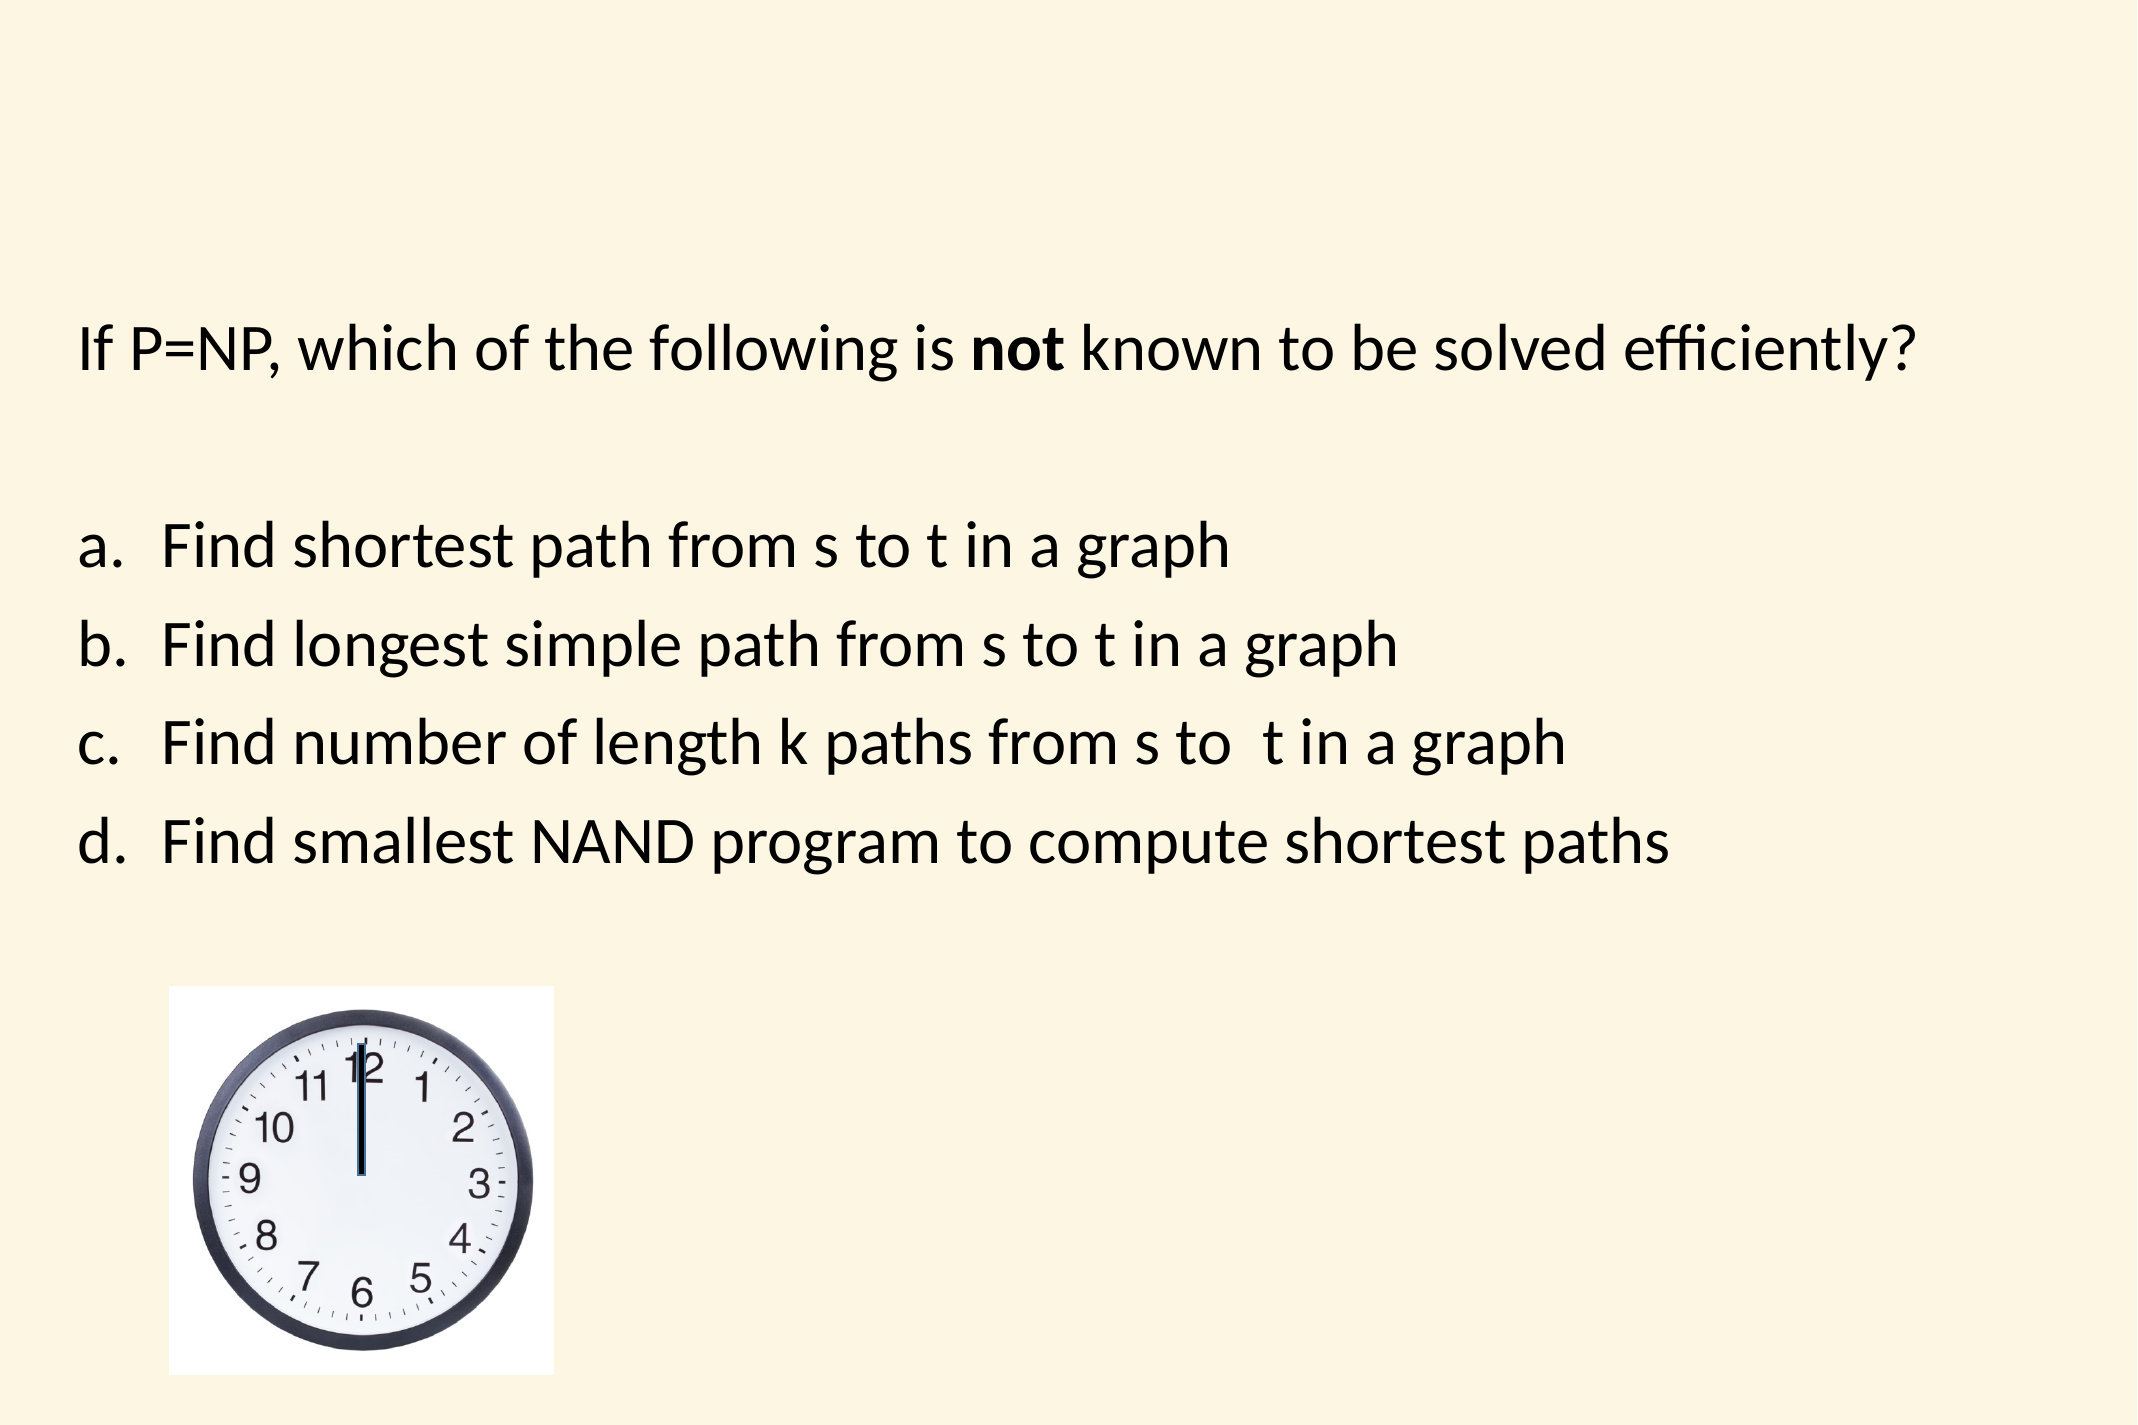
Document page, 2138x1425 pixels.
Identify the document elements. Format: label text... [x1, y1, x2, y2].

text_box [357, 1044, 366, 1318]
text_box If P=NP, which of the following is not known to be solved efficiently? Find shortest path from s to t in a graph Find longest simple path from s to t in a graph Find number of length k paths from s to t in a graph Find smallest NAND program to compute shortest paths [62, 305, 2067, 1039]
picture [169, 986, 554, 1375]
